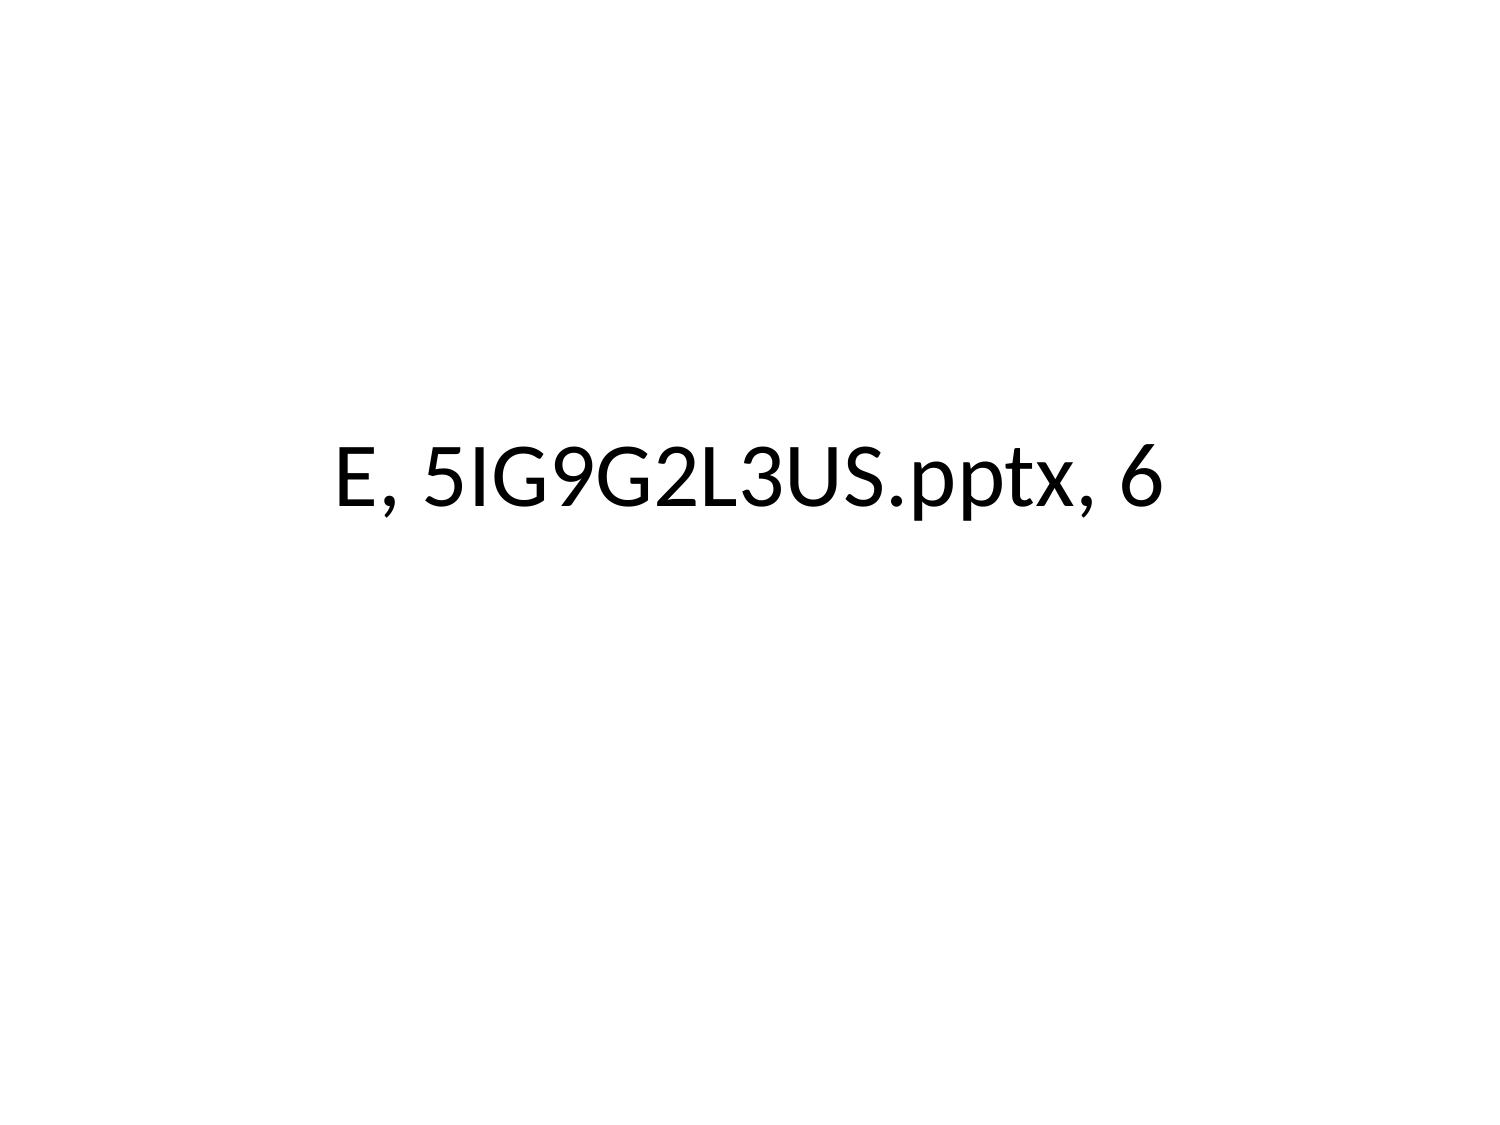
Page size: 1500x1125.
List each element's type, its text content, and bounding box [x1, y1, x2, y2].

title E, 5IG9G2L3US.pptx, 6 [112, 349, 1388, 591]
